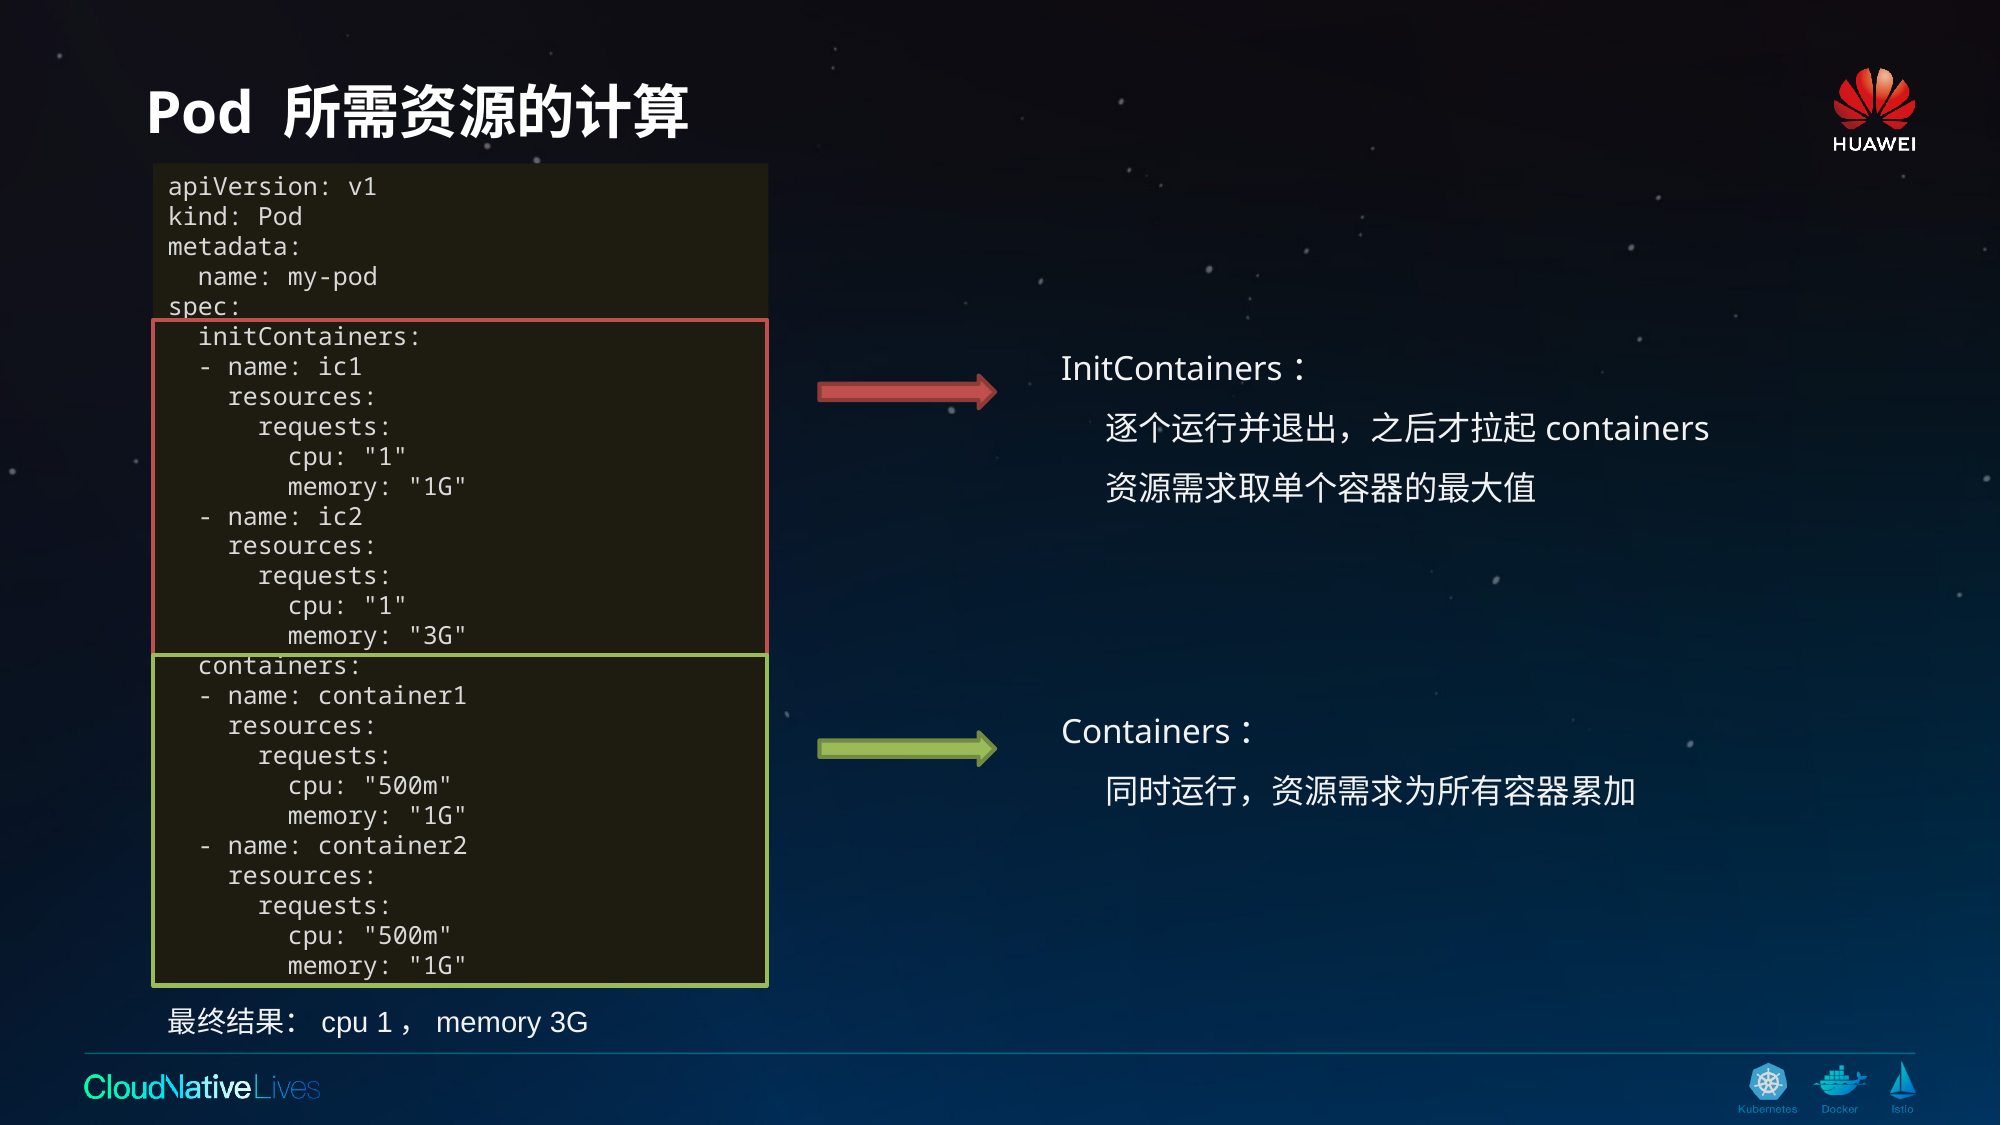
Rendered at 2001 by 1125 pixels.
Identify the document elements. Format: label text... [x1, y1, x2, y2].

text_box apiVersion: v1 kind: Pod metadata: name: my-pod spec: initContainers: - name: ic1 resources: requests: cpu: "1" memory: "1G" - name: ic2 resources: requests: cpu: "1" memory: "3G" containers: - name: container1 resources: requests: cpu: "500m" memory: "1G" - name: container2 resources: requests: cpu: "500m" memory: "1G" [153, 163, 769, 318]
text_box InitContainers： 逐个运行并退出，之后才拉起containers 资源需求取单个容器的最大值 [1046, 319, 1742, 515]
text_box [817, 730, 998, 768]
title Pod 所需资源的计算 [130, 67, 1778, 154]
text_box 最终结果：cpu 1，memory 3G [153, 995, 1191, 1078]
text_box Containers： 同时运行，资源需求为所有容器累加 [1046, 683, 1682, 818]
text_box [151, 653, 769, 988]
text_box [151, 318, 769, 653]
picture [0, 0, 2000, 1125]
text_box [817, 373, 998, 411]
